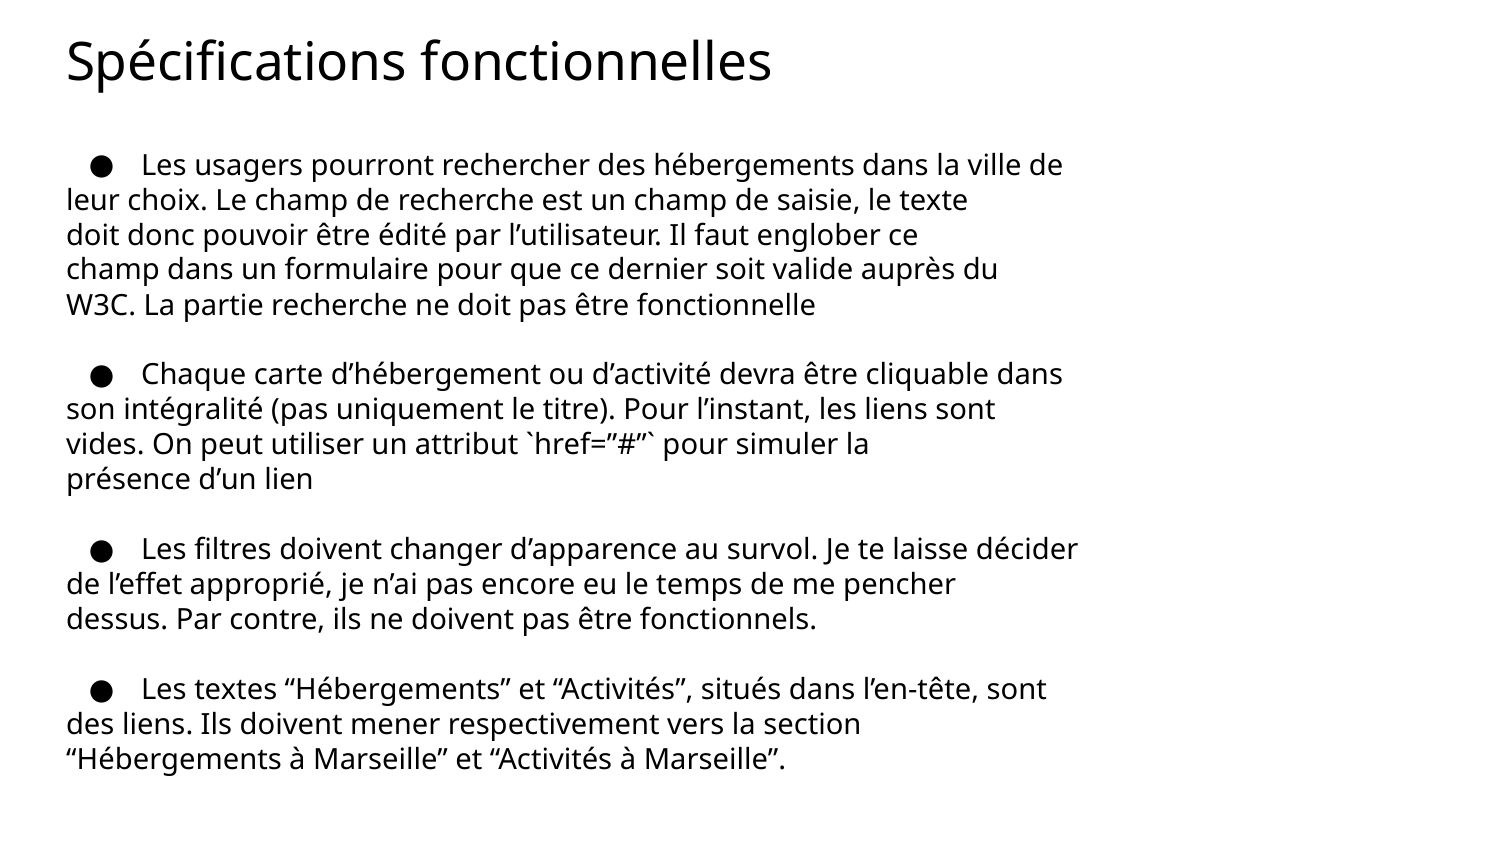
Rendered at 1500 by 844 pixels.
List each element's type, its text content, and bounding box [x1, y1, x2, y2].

text_box Les usagers pourront rechercher des hébergements dans la ville de leur choix. Le champ de recherche est un champ de saisie, le texte doit donc pouvoir être édité par l’utilisateur. Il faut englober ce champ dans un formulaire pour que ce dernier soit valide auprès du W3C. La partie recherche ne doit pas être fonctionnelle Chaque carte d’hébergement ou d’activité devra être cliquable dans son intégralité (pas uniquement le titre). Pour l’instant, les liens sont vides. On peut utiliser un attribut `href=”#”` pour simuler la présence d’un lien Les filtres doivent changer d’apparence au survol. Je te laisse décider de l’effet approprié, je n’ai pas encore eu le temps de me pencher dessus. Par contre, ils ne doivent pas être fonctionnels. Les textes “Hébergements” et “Activités”, situés dans l’en-tête, sont des liens. Ils doivent mener respectivement vers la section “Hébergements à Marseille” et “Activités à Marseille”. [51, 130, 1449, 844]
title Spécifications fonctionnelles [51, 12, 1449, 107]
